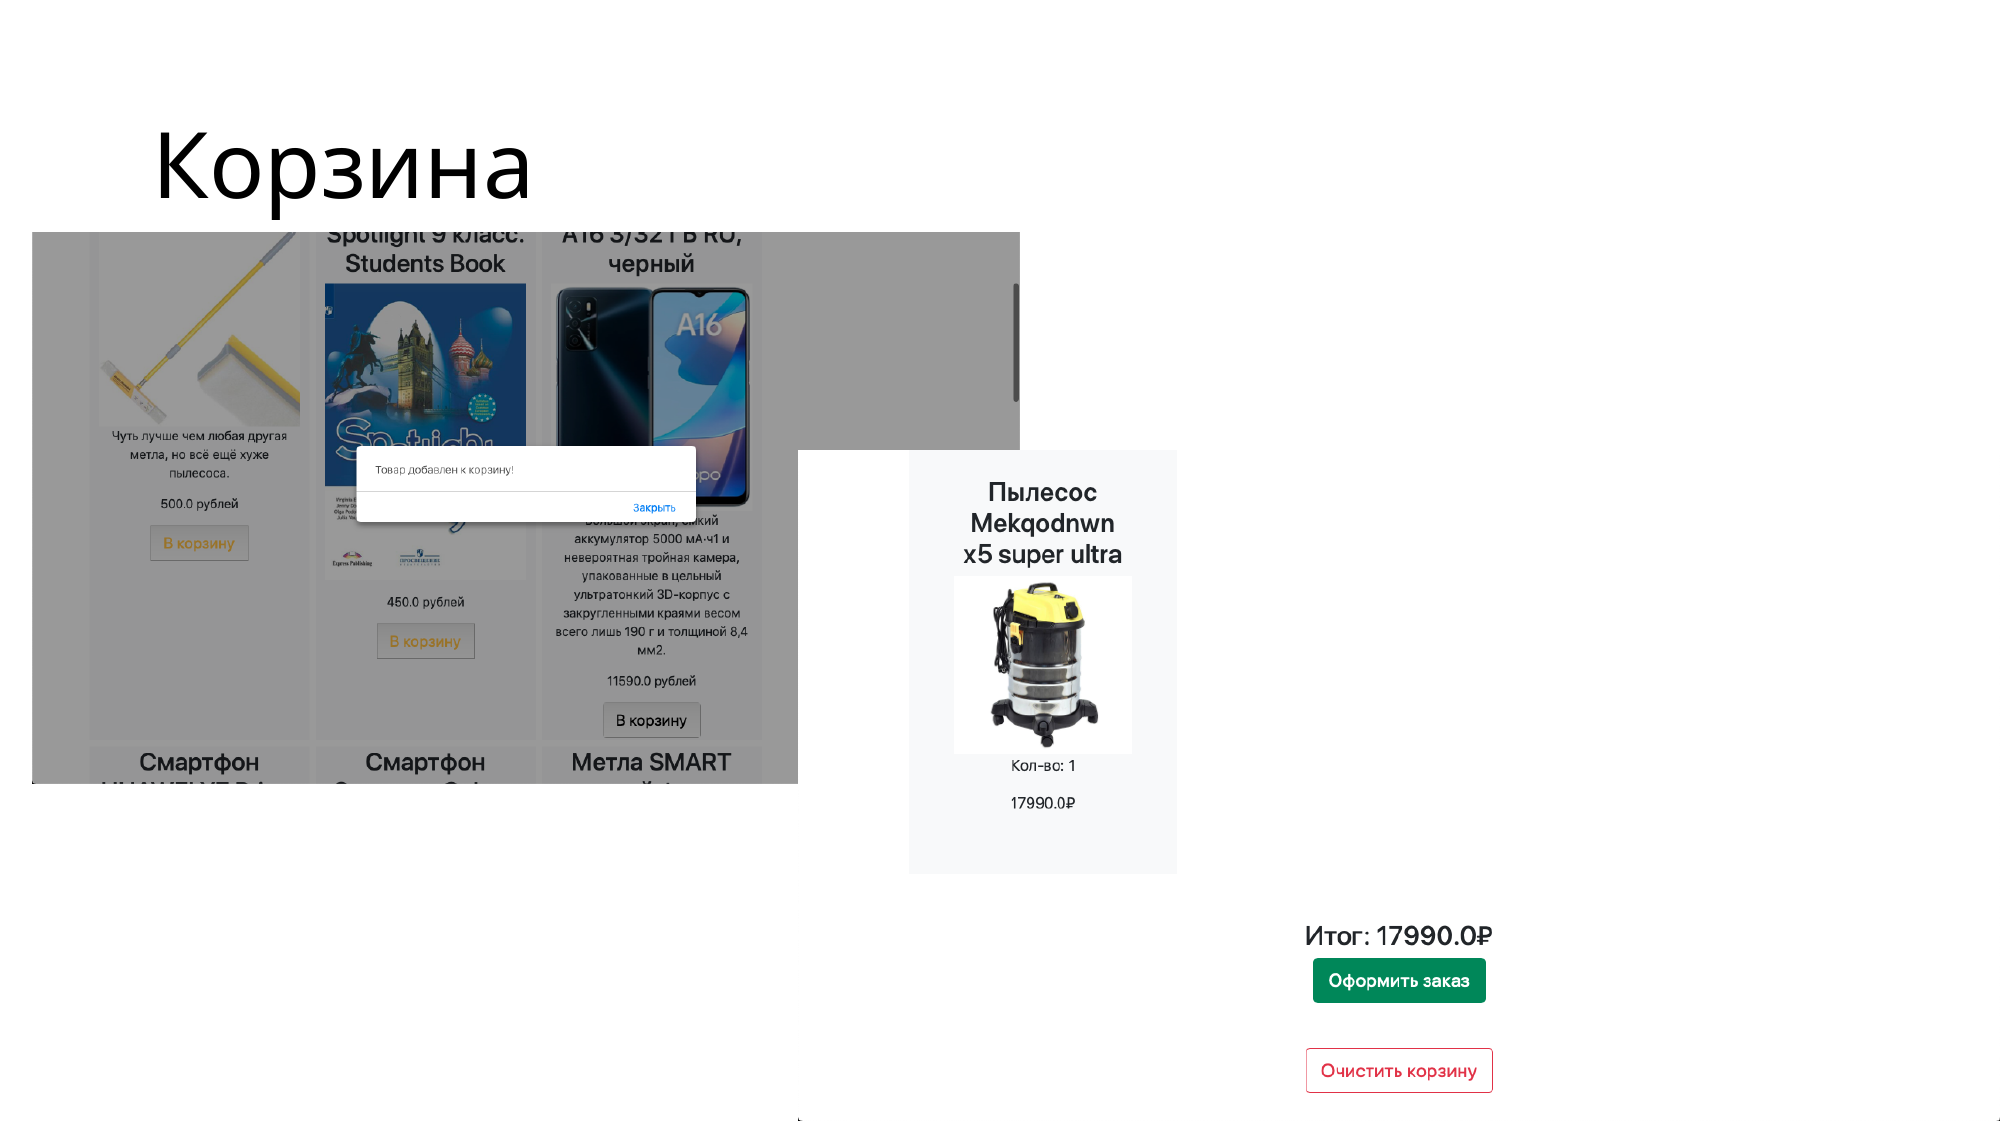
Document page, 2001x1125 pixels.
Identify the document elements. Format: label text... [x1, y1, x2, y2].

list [32, 232, 1020, 784]
title Корзина [137, 59, 1863, 278]
picture [798, 450, 2000, 1121]
